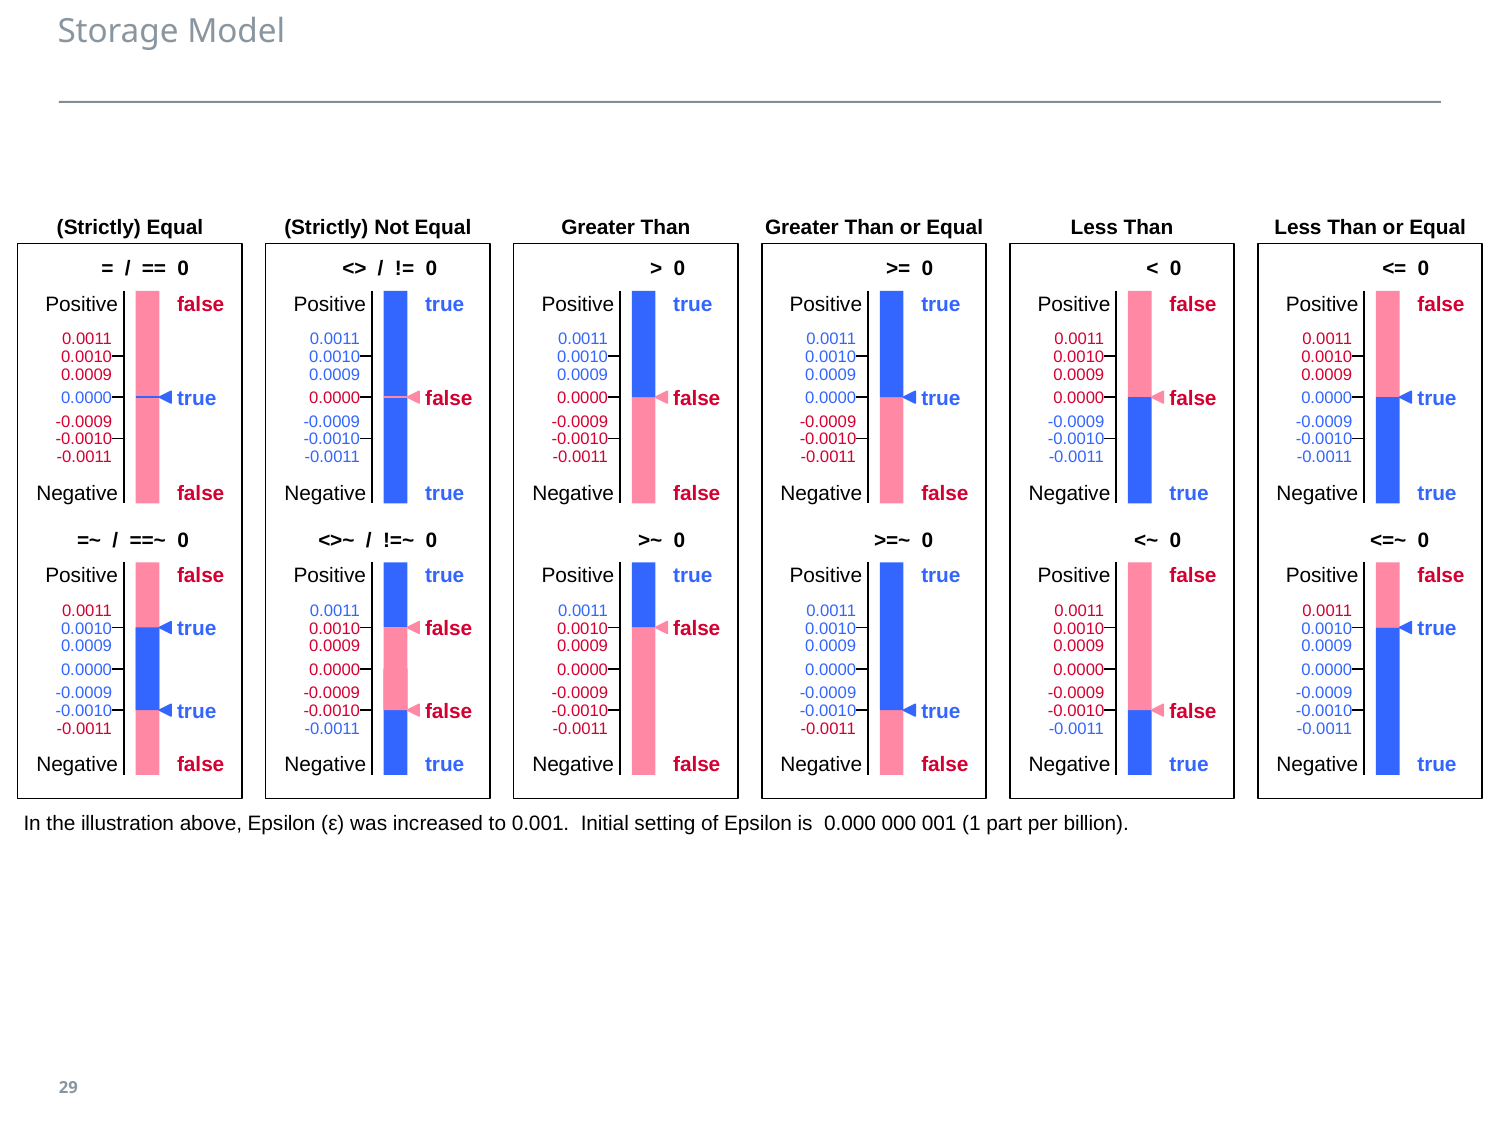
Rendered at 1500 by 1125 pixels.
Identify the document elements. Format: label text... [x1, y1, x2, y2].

text_box 0.0011 [1291, 330, 1354, 346]
text_box 0.0009 [547, 365, 610, 381]
text_box -0.0010 [1291, 702, 1354, 718]
text_box 0.0000 [1043, 661, 1106, 677]
text_box <>~ / !=~ 0 [311, 525, 445, 553]
text_box -0.0010 [299, 702, 362, 718]
text_box -0.0009 [299, 413, 362, 429]
text_box >~ 0 [559, 525, 693, 553]
text_box -0.0011 [299, 720, 362, 736]
text_box Greater Than [512, 212, 740, 240]
text_box 0.0009 [795, 637, 858, 653]
text_box 0.0011 [795, 330, 858, 346]
text_box >=~ 0 [807, 525, 941, 553]
text_box 0.0010 [547, 348, 610, 364]
text_box -0.0011 [299, 448, 362, 464]
text_box 0.0011 [1043, 330, 1106, 346]
text_box 0.0009 [299, 365, 362, 381]
text_box -0.0009 [1043, 684, 1106, 700]
text_box [1256, 241, 1484, 801]
text_box 0.0011 [795, 602, 858, 618]
text_box [1397, 389, 1414, 405]
text_box -0.0009 [51, 684, 114, 700]
text_box true [913, 696, 988, 724]
text_box 0.0000 [795, 389, 858, 405]
text_box 0.0010 [795, 348, 858, 364]
text_box 0.0010 [51, 348, 114, 364]
text_box 0.0010 [299, 619, 362, 635]
text_box 0.0010 [1043, 348, 1106, 364]
text_box 0.0000 [547, 661, 610, 677]
text_box -0.0009 [795, 684, 858, 700]
text_box -0.0009 [1291, 684, 1354, 700]
text_box 0.0009 [795, 365, 858, 381]
text_box -0.0009 [1043, 413, 1106, 429]
text_box <= 0 [1303, 253, 1437, 281]
text_box false [417, 696, 492, 724]
text_box -0.0010 [547, 430, 610, 446]
text_box <> / != 0 [311, 253, 445, 281]
text_box -0.0009 [51, 413, 114, 429]
text_box true [169, 696, 244, 724]
text_box 0.0010 [547, 619, 610, 635]
text_box 0.0000 [1291, 389, 1354, 405]
text_box -0.0009 [1291, 413, 1354, 429]
text_box 0.0011 [51, 330, 114, 346]
text_box [16, 241, 244, 801]
text_box 0.0011 [1043, 602, 1106, 618]
text_box Greater Than or Equal [760, 212, 988, 240]
text_box -0.0011 [1043, 720, 1106, 736]
text_box =~ / ==~ 0 [63, 525, 197, 553]
text_box 0.0011 [299, 602, 362, 618]
text_box In the illustration above, Epsilon (ε) was increased to 0.001. Initial setting of Epsilon is 0.000 000 001 (1 part per billion). [16, 808, 658, 836]
text_box [264, 241, 492, 801]
text_box 0.0011 [547, 602, 610, 618]
text_box -0.0009 [547, 684, 610, 700]
text_box -0.0010 [1043, 702, 1106, 718]
text_box [901, 389, 918, 405]
text_box 0.0000 [299, 661, 362, 677]
text_box 0.0000 [547, 389, 610, 405]
text_box Less Than [1008, 212, 1236, 240]
text_box -0.0011 [51, 720, 114, 736]
text_box 0.0011 [299, 330, 362, 346]
text_box [653, 389, 670, 405]
text_box 0.0010 [51, 619, 114, 635]
text_box 0.0010 [1043, 619, 1106, 635]
text_box 0.0000 [1291, 661, 1354, 677]
text_box -0.0011 [1291, 720, 1354, 736]
text_box -0.0011 [795, 720, 858, 736]
text_box -0.0011 [1291, 448, 1354, 464]
text_box = / == 0 [63, 253, 197, 281]
text_box -0.0011 [547, 720, 610, 736]
text_box < 0 [1055, 253, 1189, 281]
text_box -0.0009 [547, 413, 610, 429]
text_box [1149, 702, 1166, 718]
text_box [157, 702, 169, 718]
text_box -0.0011 [1043, 448, 1106, 464]
text_box (Strictly) Equal [16, 212, 244, 240]
text_box -0.0010 [795, 702, 858, 718]
text_box [157, 389, 174, 405]
text_box 0.0011 [51, 602, 114, 618]
text_box [1149, 389, 1166, 405]
text_box -0.0009 [795, 413, 858, 429]
text_box [1008, 241, 1236, 801]
text_box 0.0010 [1291, 348, 1354, 364]
text_box [760, 241, 988, 801]
text_box -0.0010 [1043, 430, 1106, 446]
text_box (Strictly) Not Equal [264, 212, 492, 240]
text_box -0.0011 [795, 448, 858, 464]
text_box [405, 619, 422, 636]
text_box 0.0000 [795, 661, 858, 677]
text_box 0.0009 [299, 637, 362, 653]
text_box -0.0010 [795, 430, 858, 446]
title Storage Model [57, 1, 1440, 96]
text_box 0.0010 [299, 348, 362, 364]
text_box 0.0000 [1043, 389, 1106, 405]
text_box 0.0009 [1291, 365, 1354, 381]
text_box [405, 702, 417, 718]
text_box 0.0000 [299, 389, 362, 405]
text_box 0.0009 [1043, 637, 1106, 653]
text_box -0.0011 [51, 448, 114, 464]
text_box 0.0011 [1291, 602, 1354, 618]
text_box -0.0010 [299, 430, 362, 446]
text_box <~ 0 [1055, 525, 1189, 553]
text_box 0.0009 [51, 637, 114, 653]
text_box <=~ 0 [1303, 525, 1437, 553]
text_box true [169, 613, 244, 641]
text_box 0.0009 [1043, 365, 1106, 381]
text_box 0.0009 [547, 637, 610, 653]
text_box >= 0 [807, 253, 941, 281]
text_box [1397, 619, 1414, 636]
text_box 0.0000 [51, 661, 114, 677]
text_box -0.0010 [1291, 430, 1354, 446]
text_box 0.0010 [795, 619, 858, 635]
text_box 0.0009 [51, 365, 114, 381]
text_box -0.0010 [51, 430, 114, 446]
text_box 0.0010 [1291, 619, 1354, 635]
text_box 0.0000 [51, 389, 114, 405]
text_box [901, 703, 913, 718]
text_box > 0 [559, 253, 693, 281]
text_box 0.0009 [1291, 637, 1354, 653]
text_box [512, 241, 740, 801]
text_box [653, 619, 670, 636]
text_box -0.0009 [299, 684, 362, 700]
text_box [405, 389, 422, 405]
text_box Less Than or Equal [1256, 212, 1484, 240]
text_box -0.0010 [547, 702, 610, 718]
text_box -0.0010 [51, 702, 114, 718]
text_box 0.0011 [547, 330, 610, 346]
text_box [157, 619, 174, 636]
text_box -0.0011 [547, 448, 610, 464]
